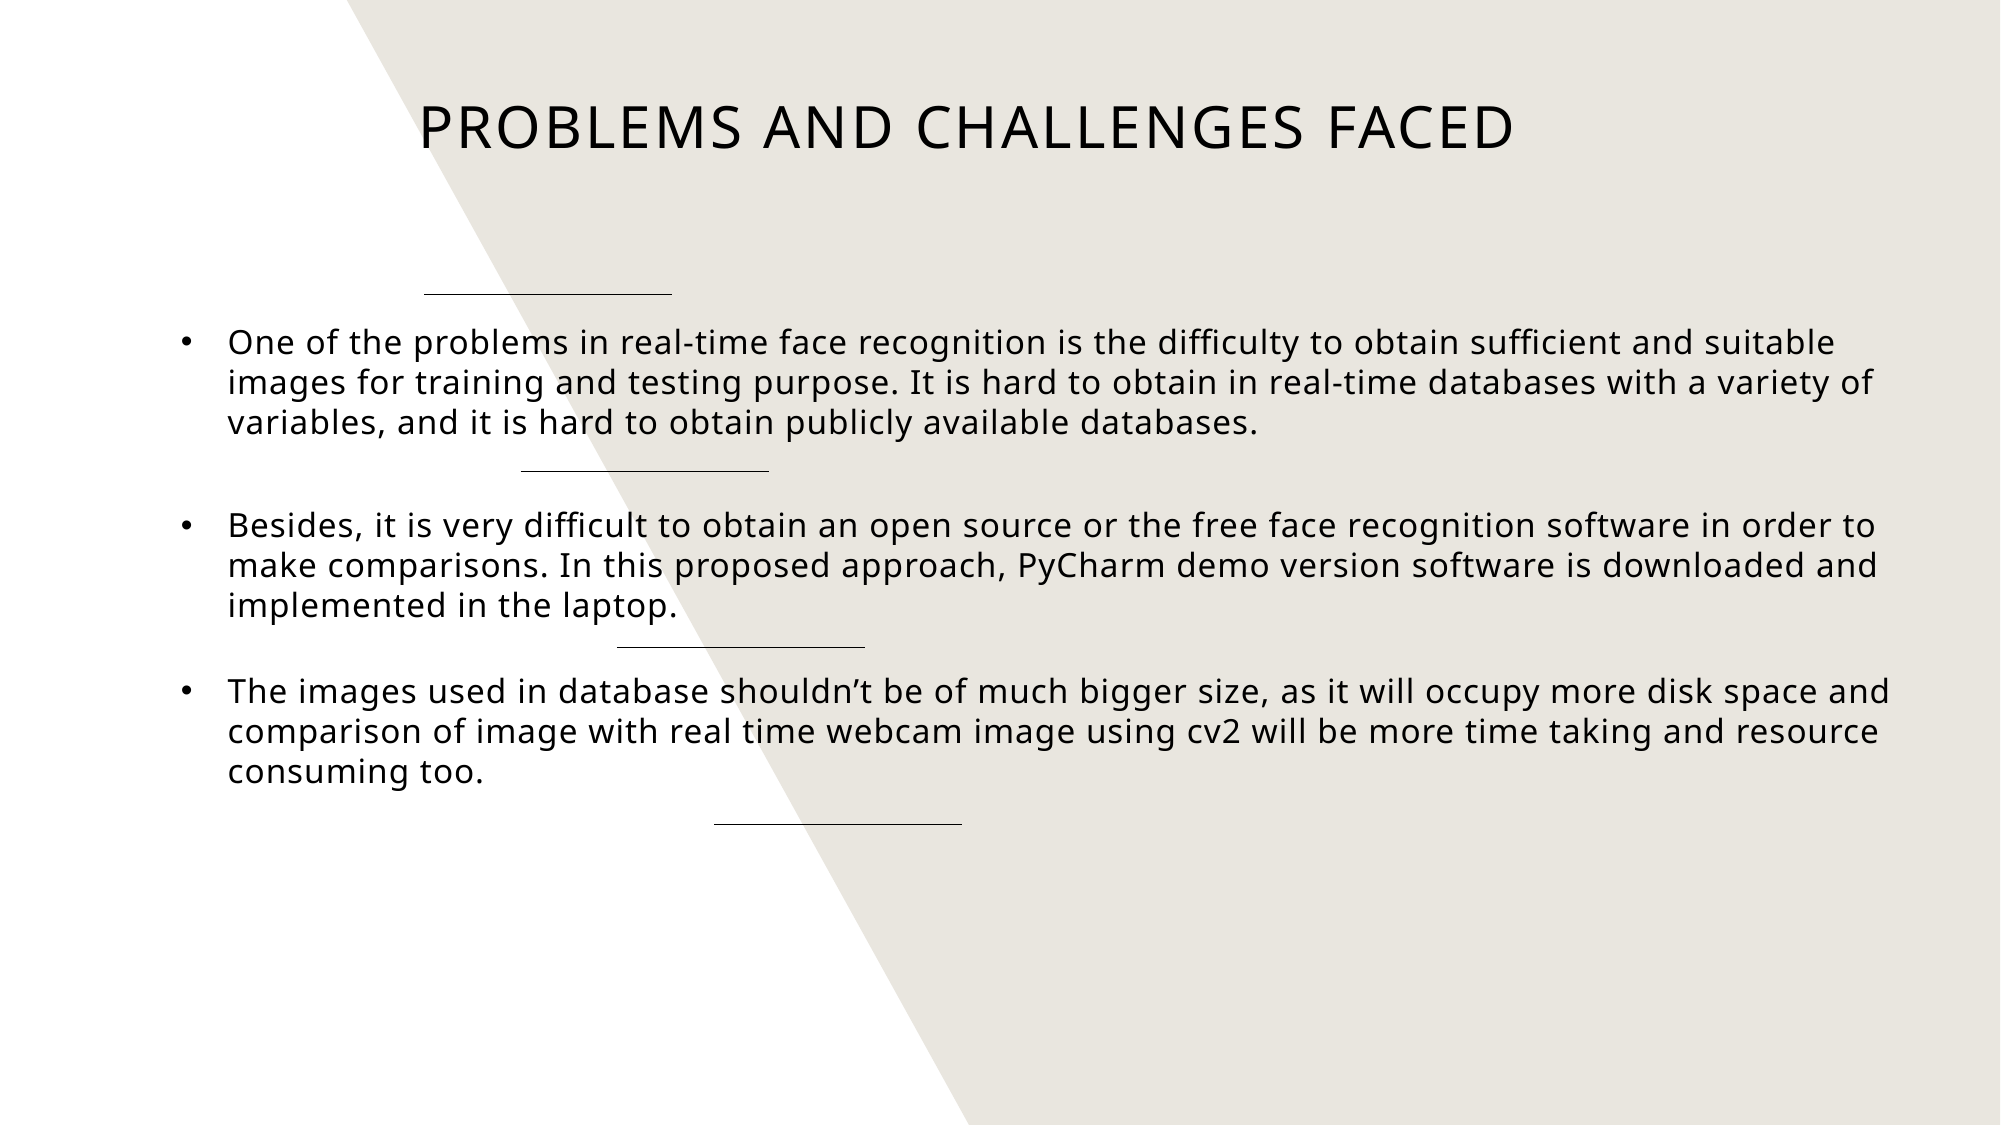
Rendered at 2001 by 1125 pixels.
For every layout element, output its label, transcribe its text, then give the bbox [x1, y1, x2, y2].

list Besides, it is very difficult to obtain an open source or the free face recognition software in order to make comparisons. In this proposed approach, PyCharm demo version software is downloaded and implemented in the laptop. [165, 497, 1922, 663]
list The images used in database shouldn’t be of much bigger size, as it will occupy more disk space and comparison of image with real time webcam image using cv2 will be more time taking and resource consuming too. [165, 663, 1922, 829]
list One of the problems in real-time face recognition is the difficulty to obtain sufficient and suitable images for training and testing purpose. It is hard to obtain in real-time databases with a variety of variables, and it is hard to obtain publicly available databases. [165, 313, 1943, 480]
title Problems and challenges faced [403, 81, 1623, 178]
